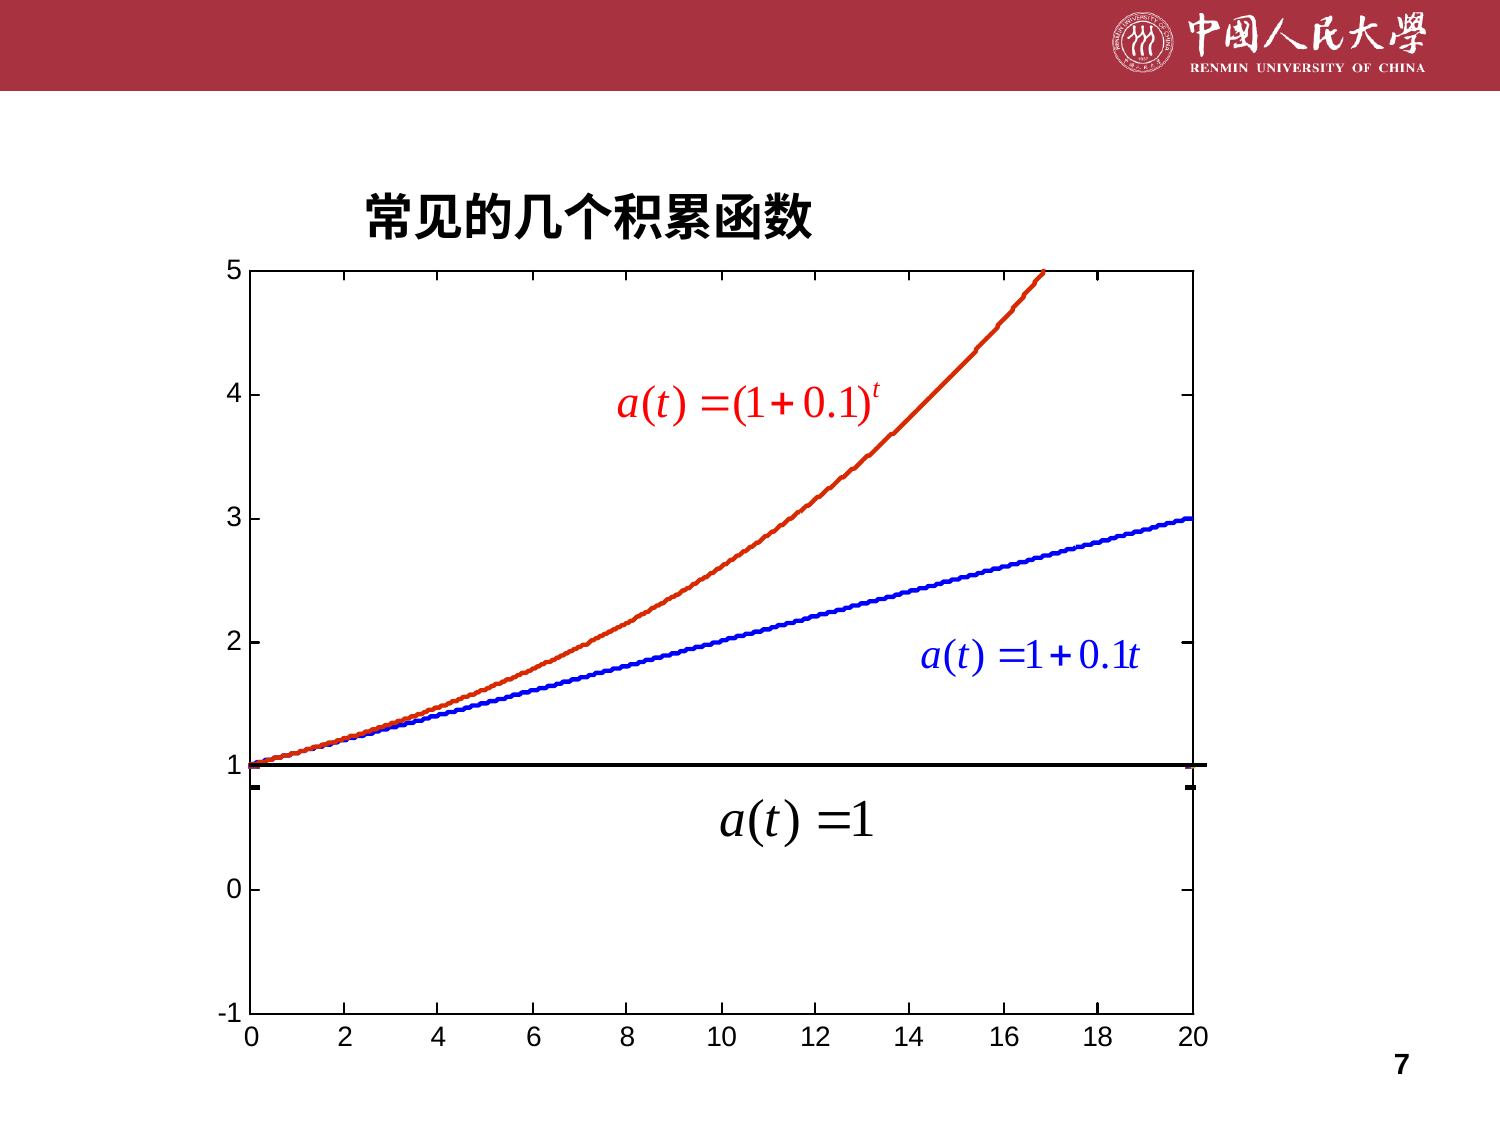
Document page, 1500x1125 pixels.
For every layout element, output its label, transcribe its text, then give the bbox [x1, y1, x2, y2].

picture [0, 0, 1500, 91]
slide_number 7 [1313, 1024, 1425, 1103]
text_box 常见的几个积累函数 [348, 118, 1029, 199]
picture [91, 201, 1309, 1115]
